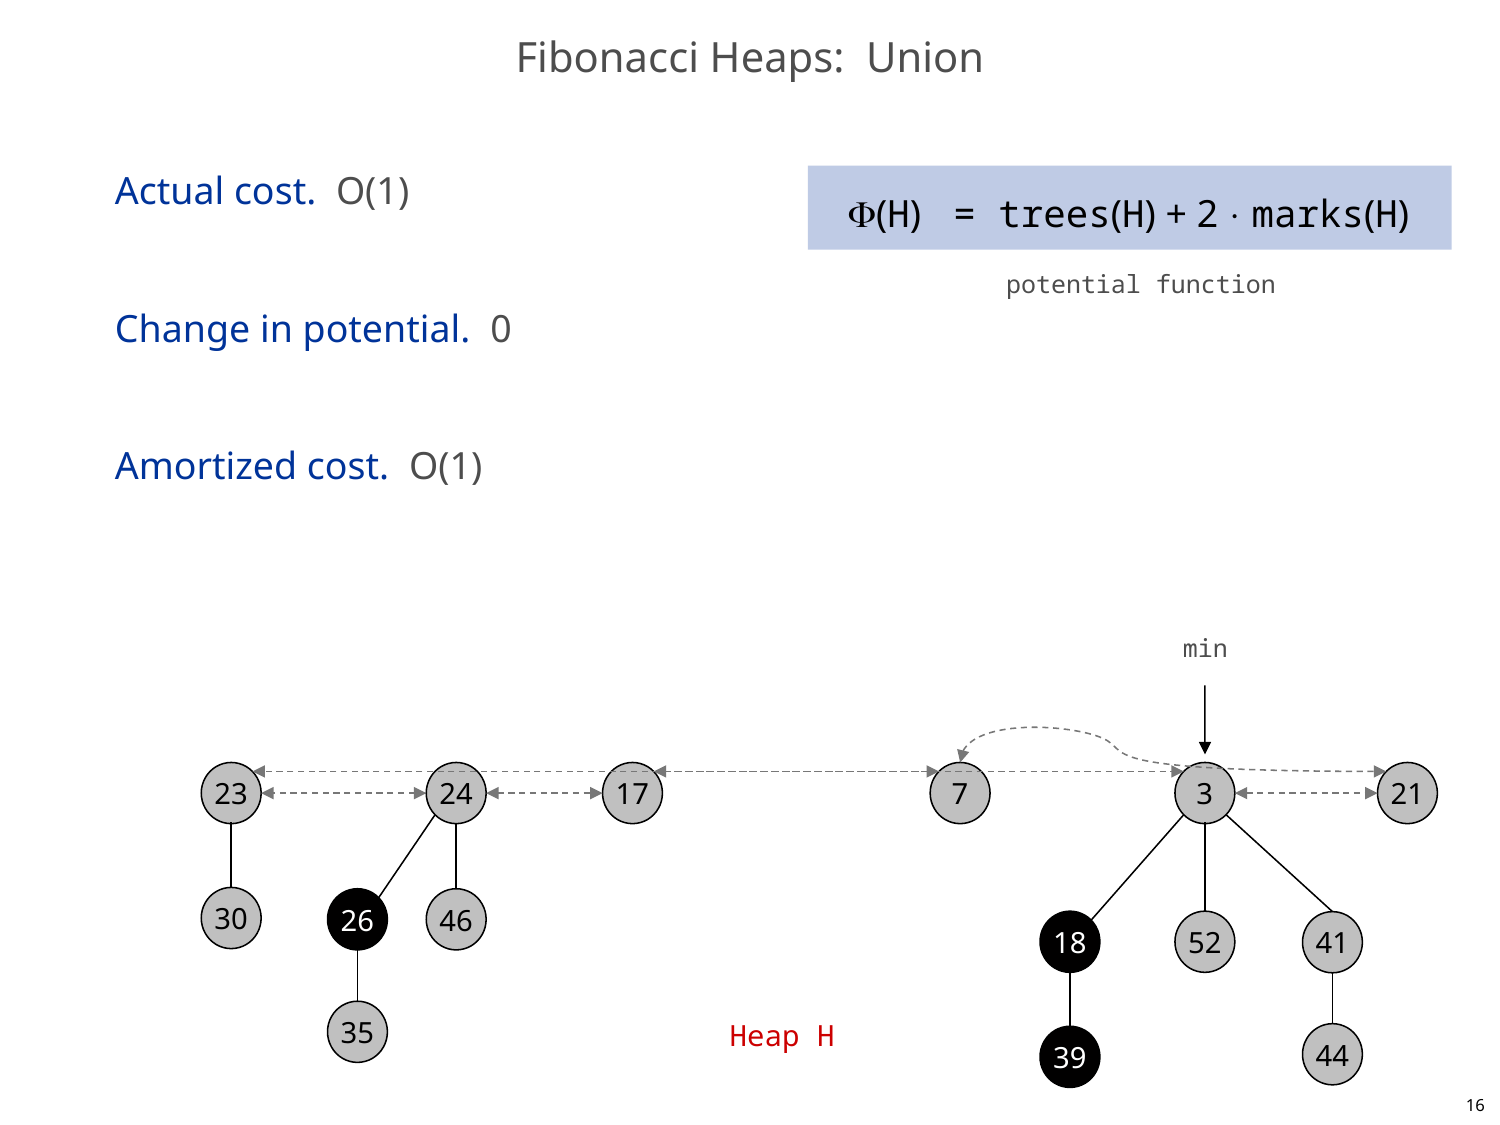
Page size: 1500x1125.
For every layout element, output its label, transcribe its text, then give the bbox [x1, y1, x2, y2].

text_box 18 [1040, 911, 1100, 973]
text_box 39 [1040, 1026, 1100, 1088]
text_box 17 [602, 762, 663, 824]
text_box min [1183, 625, 1244, 671]
text_box 24 [426, 762, 487, 824]
text_box potential function [990, 260, 1292, 306]
text_box [1198, 685, 1212, 755]
text_box 35 [327, 1001, 388, 1063]
text_box 30 [201, 887, 262, 949]
text_box [591, 798, 595, 1038]
text_box 44 [1302, 1023, 1363, 1085]
text_box (H) = trees(H) + 2  marks(H) [807, 165, 1452, 250]
text_box 3 [1183, 762, 1235, 824]
title Fibonacci Heaps: Union [0, 24, 1500, 100]
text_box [378, 814, 436, 898]
text_box Heap H [714, 1009, 850, 1060]
text_box [596, 795, 601, 1038]
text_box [1168, 553, 1178, 981]
list Actual cost. O(1) Change in potential. 0 Amortized cost. O(1) [99, 149, 1388, 1038]
slide_number 16 [1187, 1087, 1500, 1125]
text_box 52 [1183, 911, 1235, 973]
text_box 41 [1302, 912, 1363, 973]
text_box 21 [1377, 762, 1438, 824]
text_box 7 [930, 762, 991, 824]
text_box 46 [426, 888, 487, 950]
text_box 26 [327, 888, 388, 950]
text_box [1090, 814, 1163, 921]
text_box 23 [201, 762, 262, 824]
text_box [1225, 814, 1333, 912]
